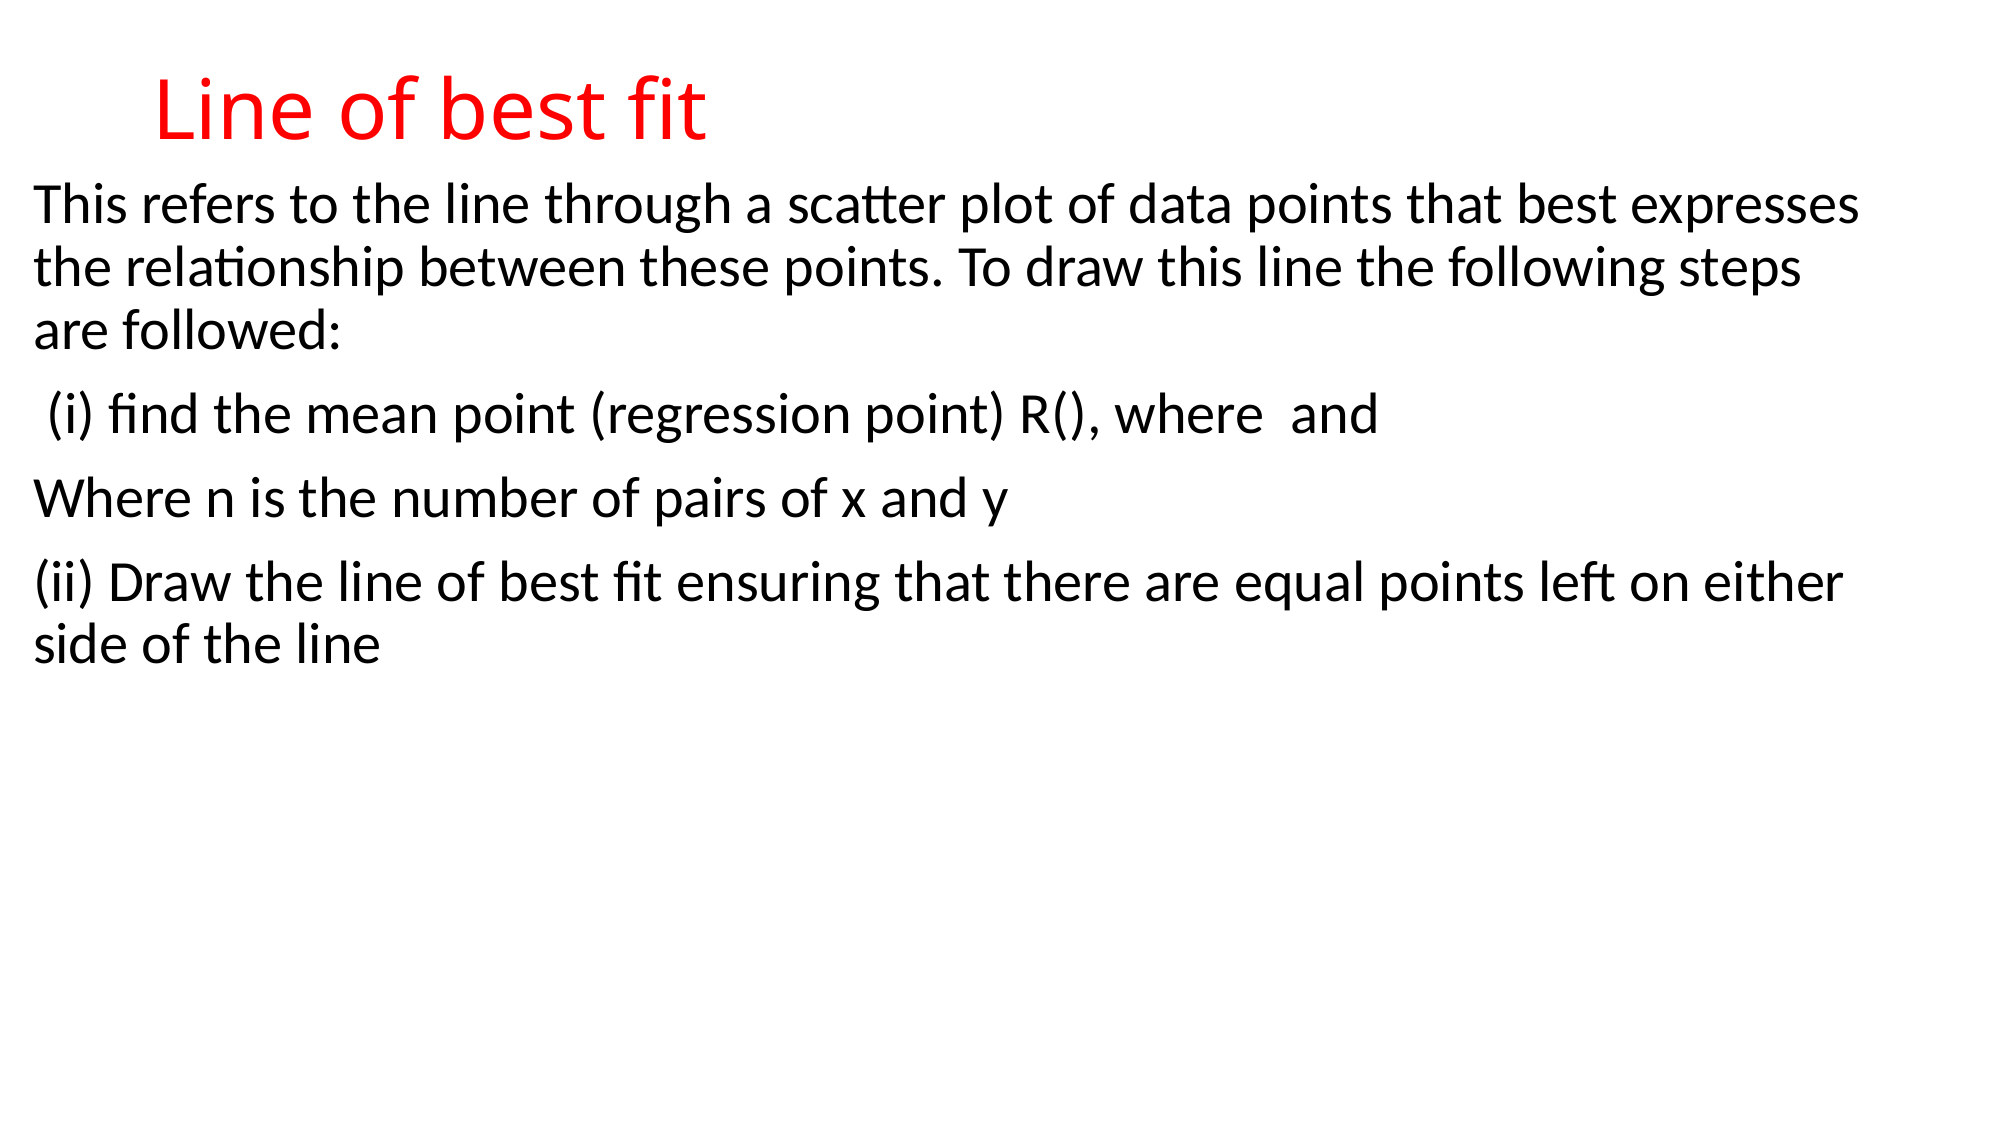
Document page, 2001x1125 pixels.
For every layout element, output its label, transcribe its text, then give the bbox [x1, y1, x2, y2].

title Line of best fit [137, 59, 1863, 166]
